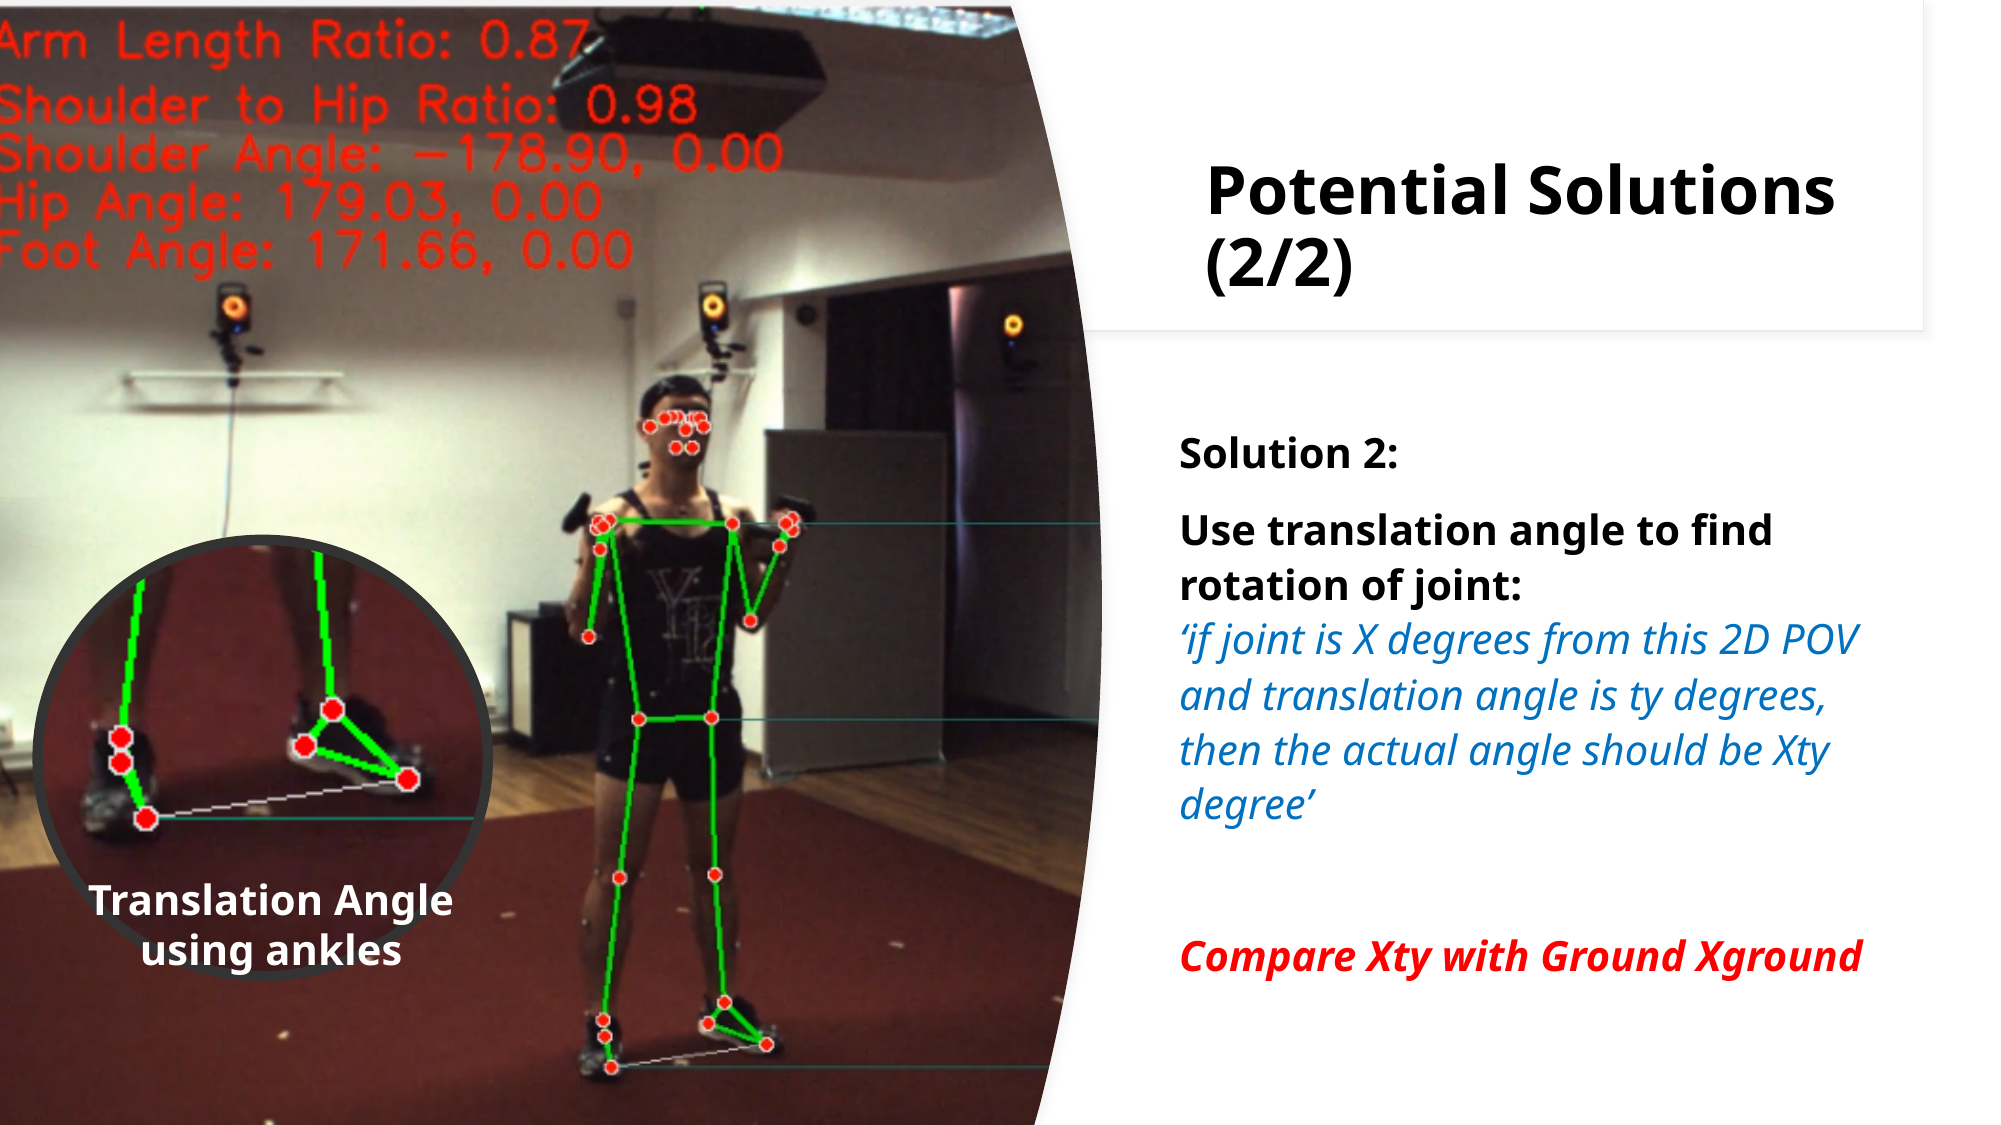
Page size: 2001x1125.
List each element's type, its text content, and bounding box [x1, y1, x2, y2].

title Potential Solutions (2/2) [1190, 100, 1898, 309]
picture [0, 0, 1102, 1125]
list Solution 2: Use translation angle to find rotation of joint: ‘if joint is X degrees from this 2D POV and translation angle is ty degrees, then the actual angle should be Xty degree’ Compare Xty with Ground Xground [1164, 414, 1924, 1025]
